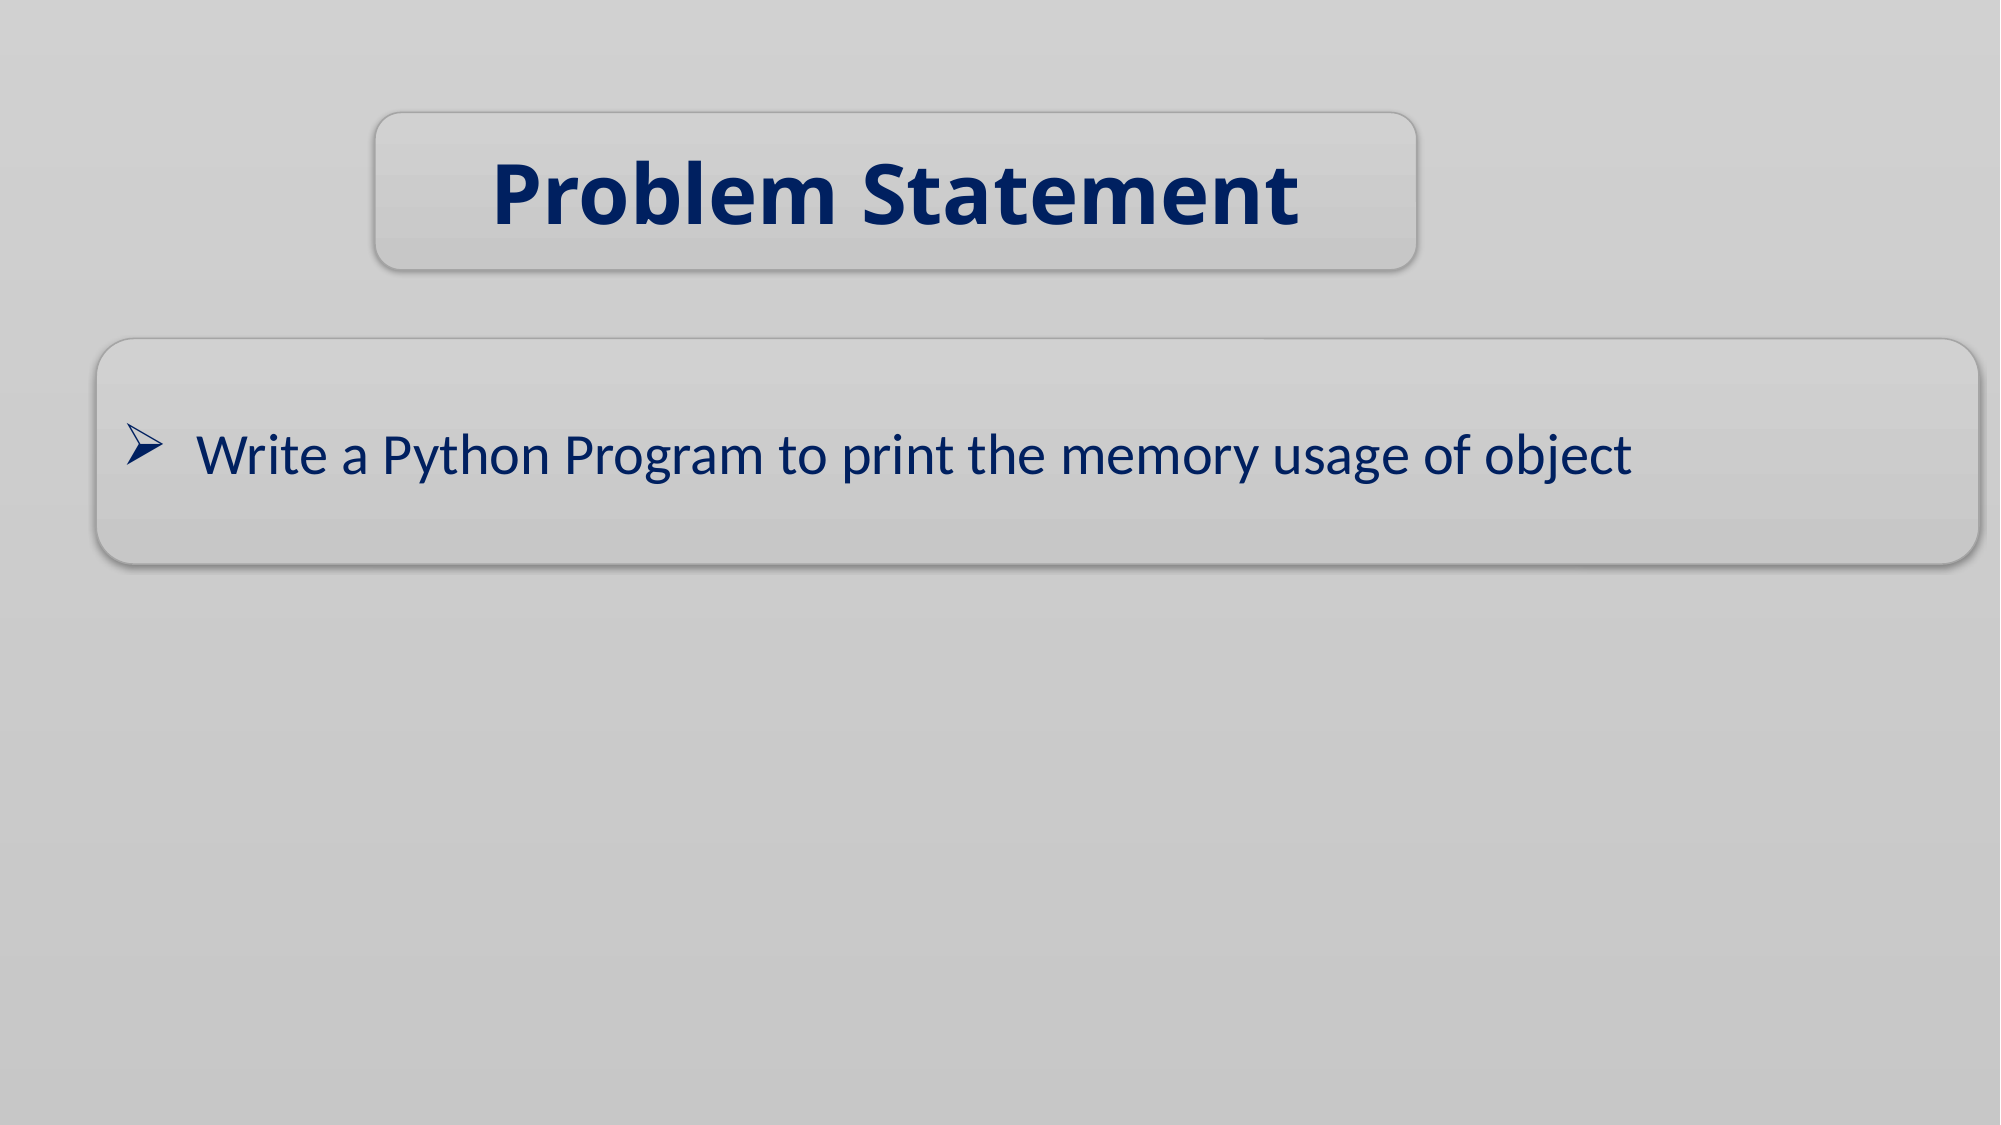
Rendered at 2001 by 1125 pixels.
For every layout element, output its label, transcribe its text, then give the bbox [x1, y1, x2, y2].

text_box Write a Python Program to print the memory usage of object [95, 337, 1980, 565]
text_box Problem Statement [374, 111, 1418, 271]
